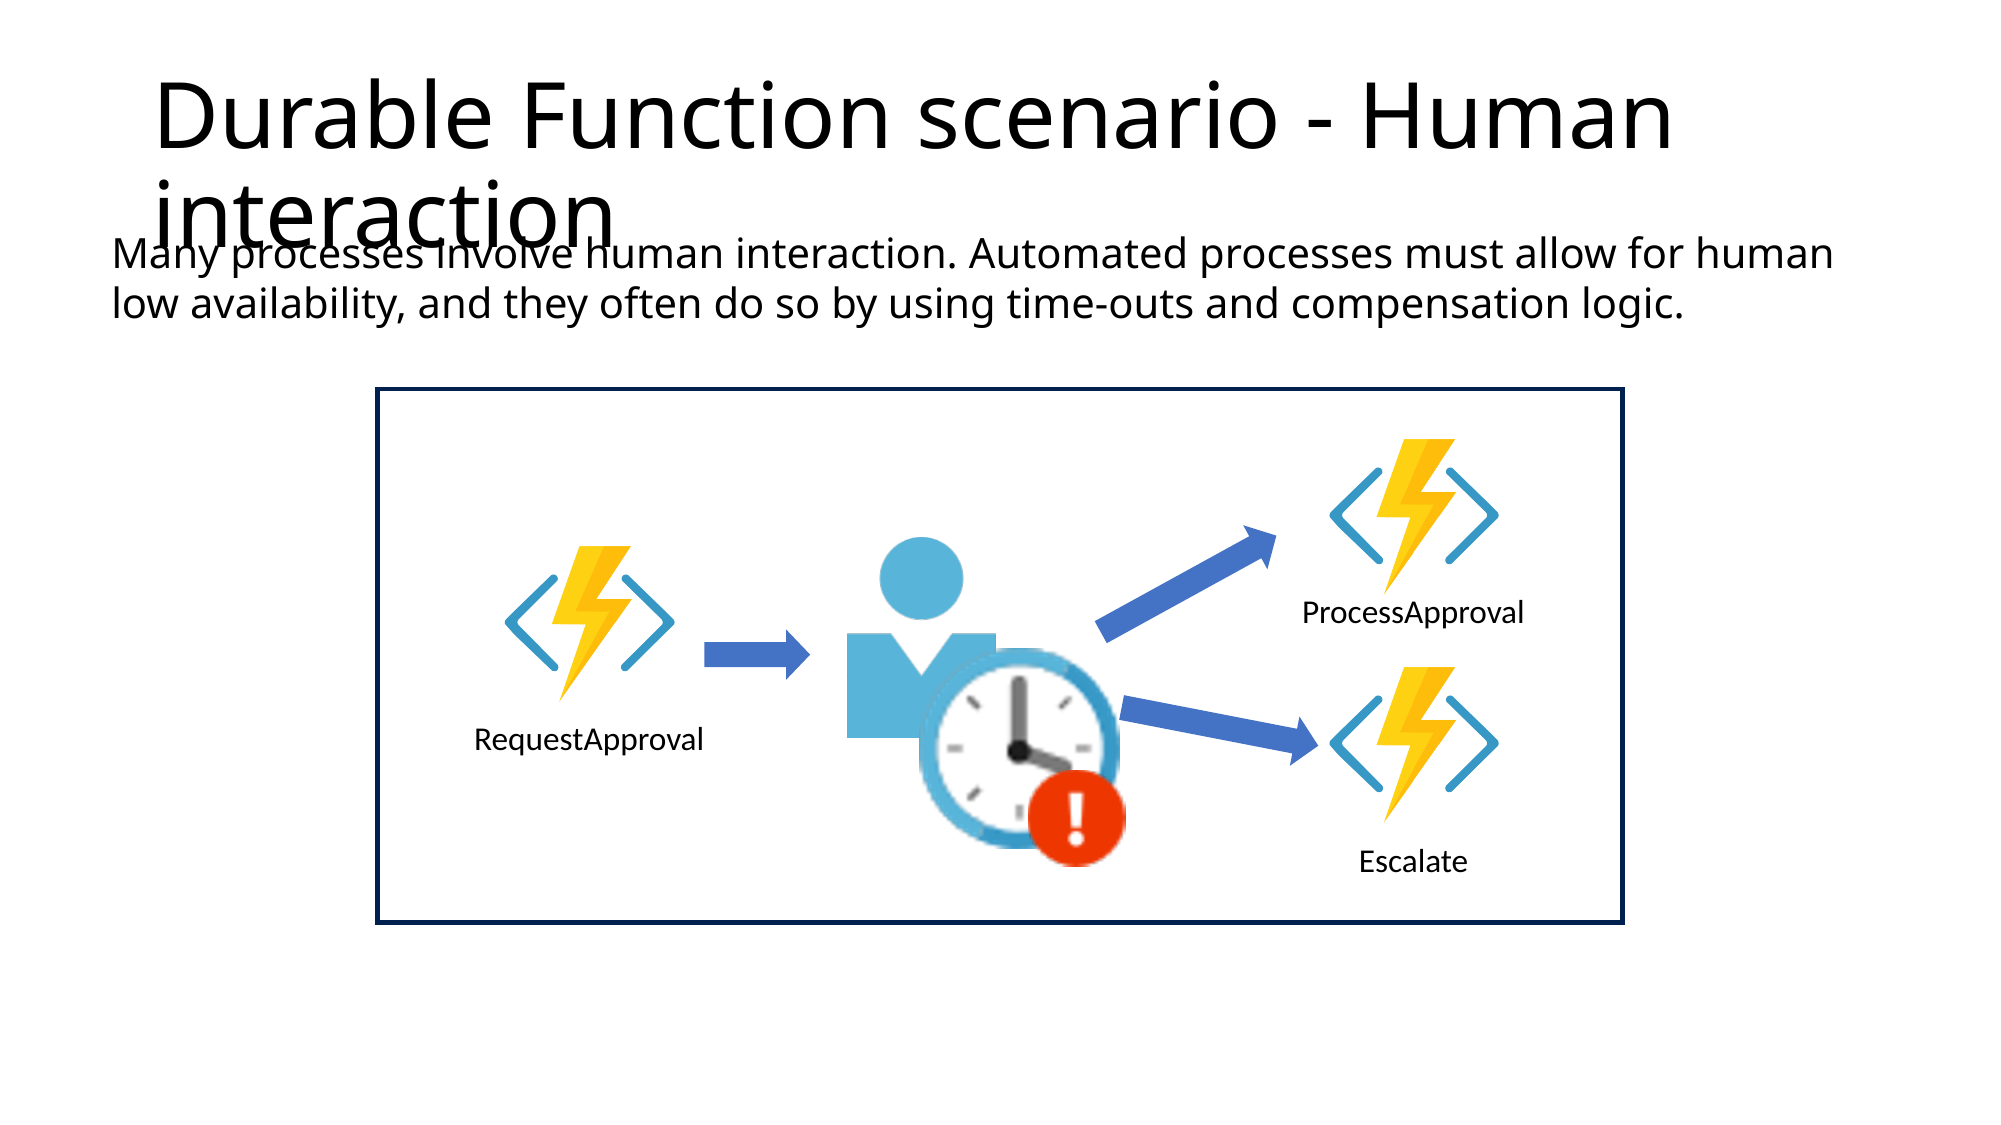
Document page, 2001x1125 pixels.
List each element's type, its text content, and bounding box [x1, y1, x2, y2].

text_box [377, 388, 1623, 923]
title Durable Function scenario - Human interaction [137, 59, 1863, 219]
text_box Many processes involve human interaction. Automated processes must allow for human low availability, and they often do so by using time-outs and compensation logic. [96, 219, 1904, 335]
